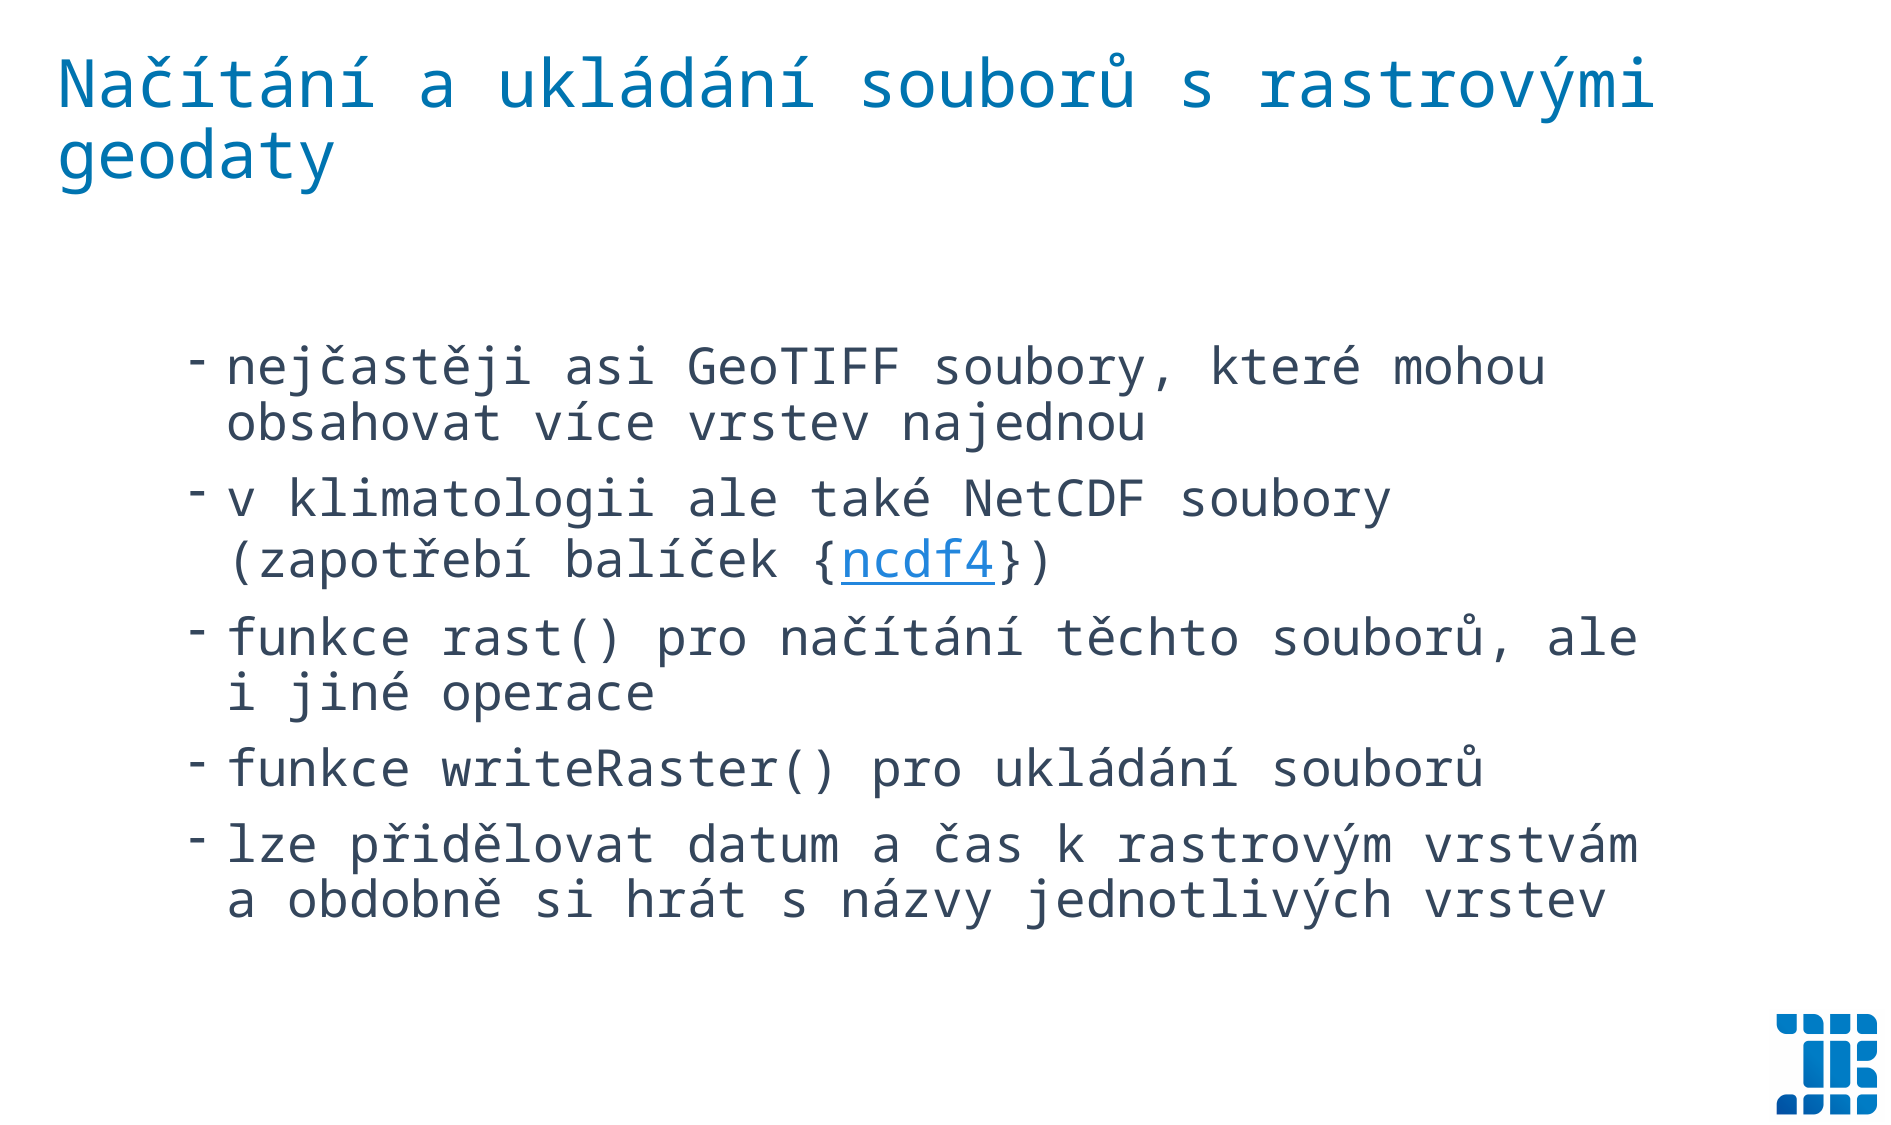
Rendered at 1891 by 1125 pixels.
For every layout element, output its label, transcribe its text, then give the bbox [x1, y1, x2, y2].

picture [1769, 1009, 1885, 1122]
text_box nejčastěji asi GeoTIFF soubory, které mohou obsahovat více vrstev najednou v klimatologii ale také NetCDF soubory (zapotřebí balíček {ncdf4}) funkce rast() pro načítání těchto souborů, ale i jiné operace funkce writeRaster() pro ukládání souborů lze přidělovat datum a čas k rastrovým vrstvám a obdobně si hrát s názvy jednotlivých vrstev [174, 333, 1676, 1070]
title Načítání a ukládání souborů s rastrovými geodaty [42, 59, 1849, 184]
